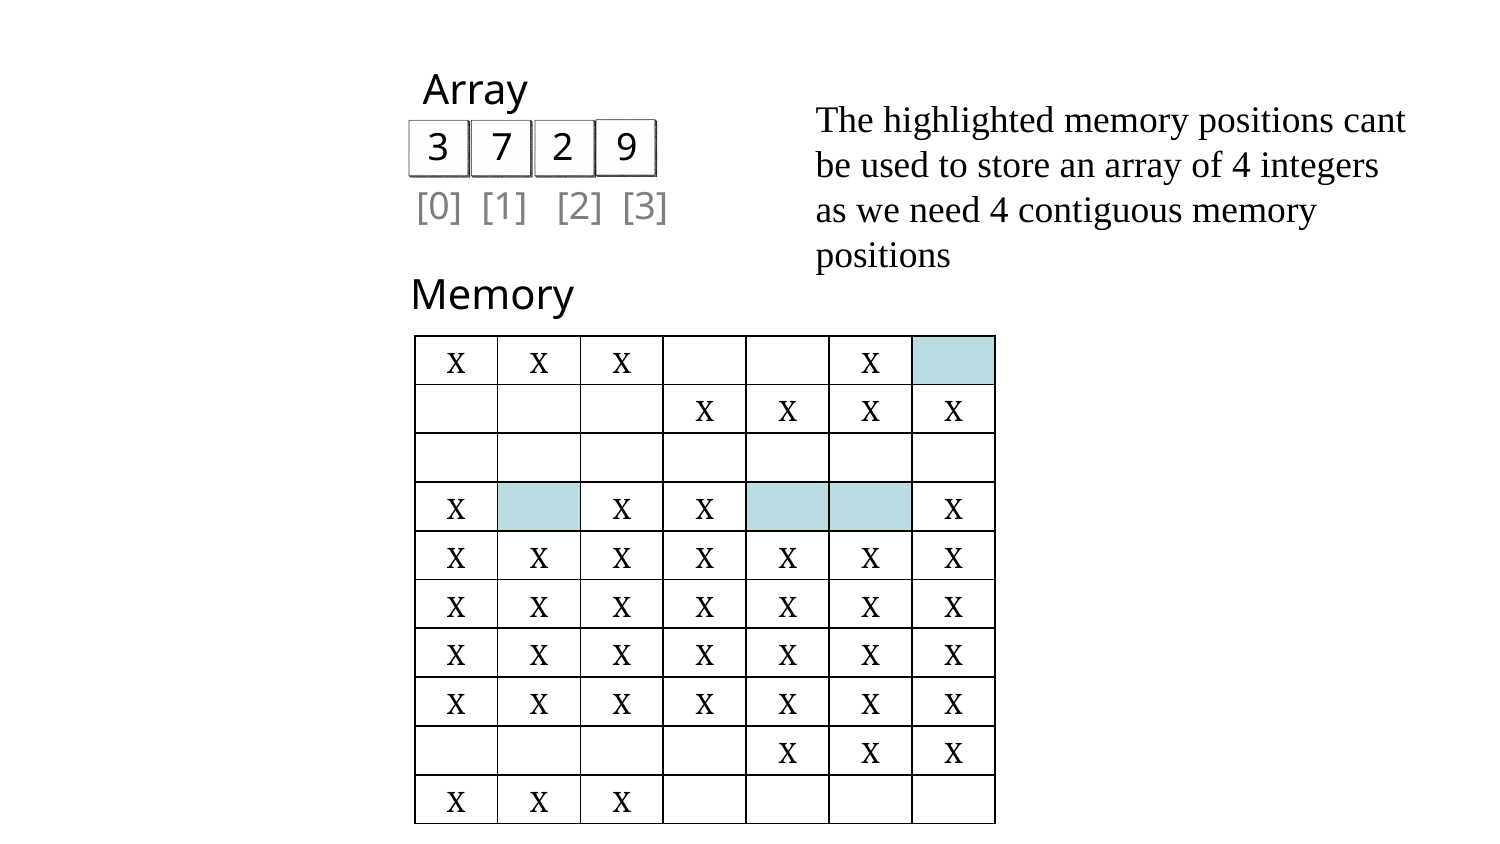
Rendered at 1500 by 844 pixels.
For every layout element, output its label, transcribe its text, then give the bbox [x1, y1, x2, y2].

table_cell X [913, 532, 994, 579]
table_cell X [664, 678, 745, 725]
table_cell X [664, 629, 745, 676]
table_header X [581, 337, 662, 384]
table_cell X [747, 532, 828, 579]
table_header X [830, 337, 911, 384]
table_cell X [498, 629, 580, 676]
table_cell [664, 434, 745, 481]
table_cell X [416, 580, 497, 627]
table_header X [416, 337, 497, 384]
table_cell X [581, 580, 662, 627]
table_header X [498, 337, 580, 384]
table_cell X [416, 629, 497, 676]
table_cell X [913, 385, 994, 432]
table_cell X [913, 629, 994, 676]
table_header [747, 337, 828, 384]
table_cell [747, 434, 828, 481]
table_cell X [664, 580, 745, 627]
table_cell X [830, 580, 911, 627]
text_box [0] [1] [2] [3] [400, 174, 800, 247]
table_cell X [498, 776, 580, 823]
table_cell [664, 776, 745, 823]
table_cell X [664, 385, 745, 432]
table_cell [416, 434, 497, 481]
text_box The highlighted memory positions cant be used to store an array of 4 integers as we need 4 contiguous memory positions [800, 87, 1432, 283]
table_cell [913, 434, 994, 481]
table_cell X [747, 385, 828, 432]
table_cell [498, 385, 580, 432]
table_cell [830, 776, 911, 823]
table_cell X [747, 727, 828, 774]
table_cell X [581, 483, 662, 530]
table_cell [747, 483, 828, 530]
table_cell X [416, 678, 497, 725]
table_cell X [498, 532, 580, 579]
table_cell X [416, 776, 497, 823]
table_cell X [830, 532, 911, 579]
table_cell [498, 434, 580, 481]
table_cell X [416, 483, 497, 530]
table_cell [581, 727, 662, 774]
table_cell X [830, 385, 911, 432]
table_header [664, 337, 745, 384]
table_cell [498, 727, 580, 774]
table_cell [664, 727, 745, 774]
table_header [913, 337, 994, 384]
table_cell X [747, 678, 828, 725]
table_cell X [498, 580, 580, 627]
table_cell X [581, 629, 662, 676]
table_cell X [416, 532, 497, 579]
table_cell [747, 776, 828, 823]
table_cell [830, 434, 911, 481]
table_cell [830, 483, 911, 530]
table_cell [581, 434, 662, 481]
table_cell X [913, 727, 994, 774]
table_cell X [581, 776, 662, 823]
table_cell X [498, 678, 580, 725]
table_cell X [747, 580, 828, 627]
table_cell [913, 776, 994, 823]
table_cell X [830, 727, 911, 774]
table_cell X [664, 483, 745, 530]
table_cell [498, 483, 580, 530]
table_cell X [913, 580, 994, 627]
text_box Memory [395, 260, 589, 326]
picture [406, 111, 659, 186]
table_cell X [830, 629, 911, 676]
text_box Array [408, 55, 543, 110]
table_cell X [664, 532, 745, 579]
table_cell X [913, 483, 994, 530]
table_cell X [581, 678, 662, 725]
table_cell [416, 727, 497, 774]
table_cell X [581, 532, 662, 579]
table_cell [416, 385, 497, 432]
table_cell [581, 385, 662, 432]
table_cell X [913, 678, 994, 725]
table_cell X [747, 629, 828, 676]
table_cell X [830, 678, 911, 725]
